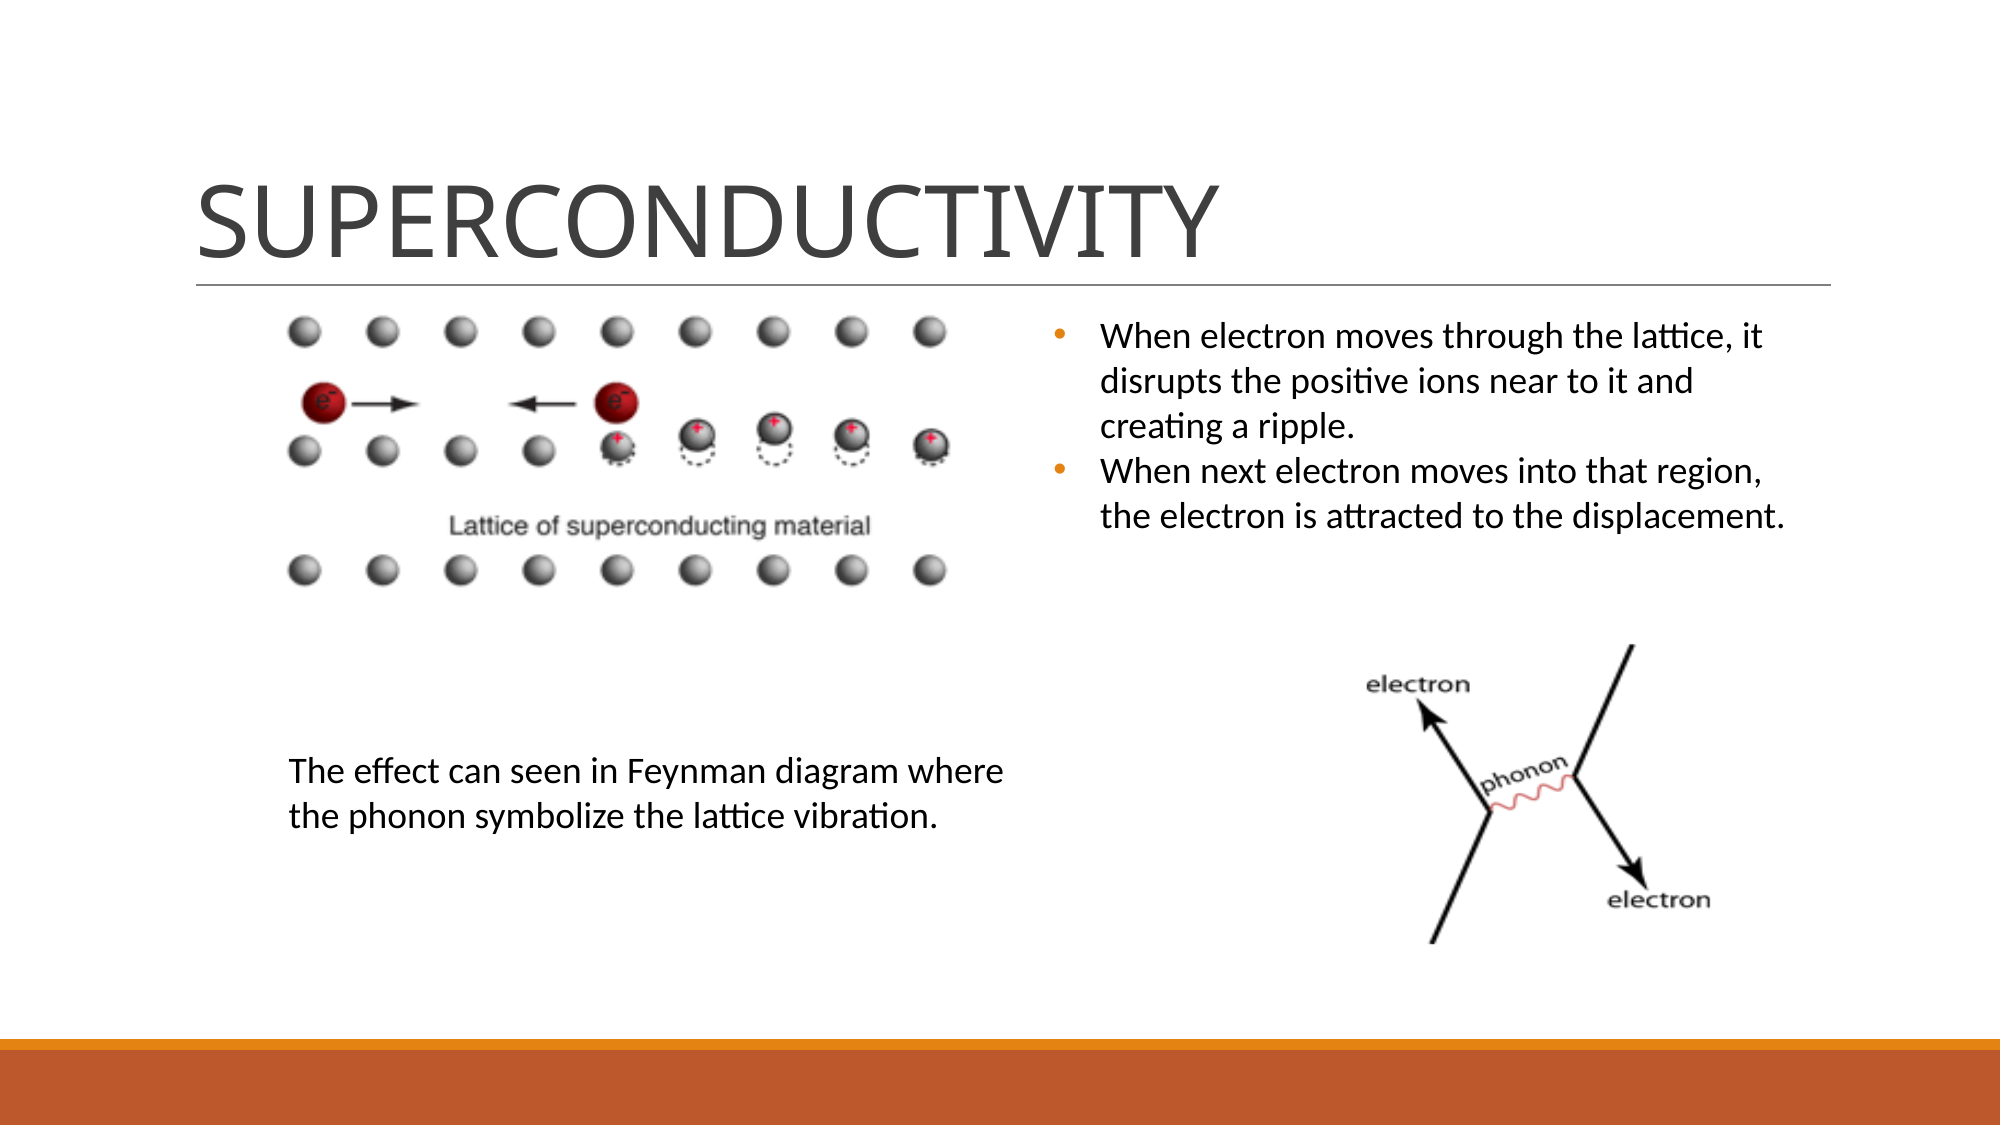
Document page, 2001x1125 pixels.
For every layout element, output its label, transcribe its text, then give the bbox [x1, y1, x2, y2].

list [274, 303, 962, 630]
picture [1354, 628, 1726, 955]
text_box When electron moves through the lattice, it disrupts the positive ions near to it and creating a ripple. When next electron moves into that region, the electron is attracted to the displacement. [1038, 303, 1830, 544]
text_box The effect can seen in Feynman diagram where the phonon symbolize the lattice vibration. [273, 738, 1066, 844]
title SUPERCONDUCTIVITY [180, 47, 1830, 285]
